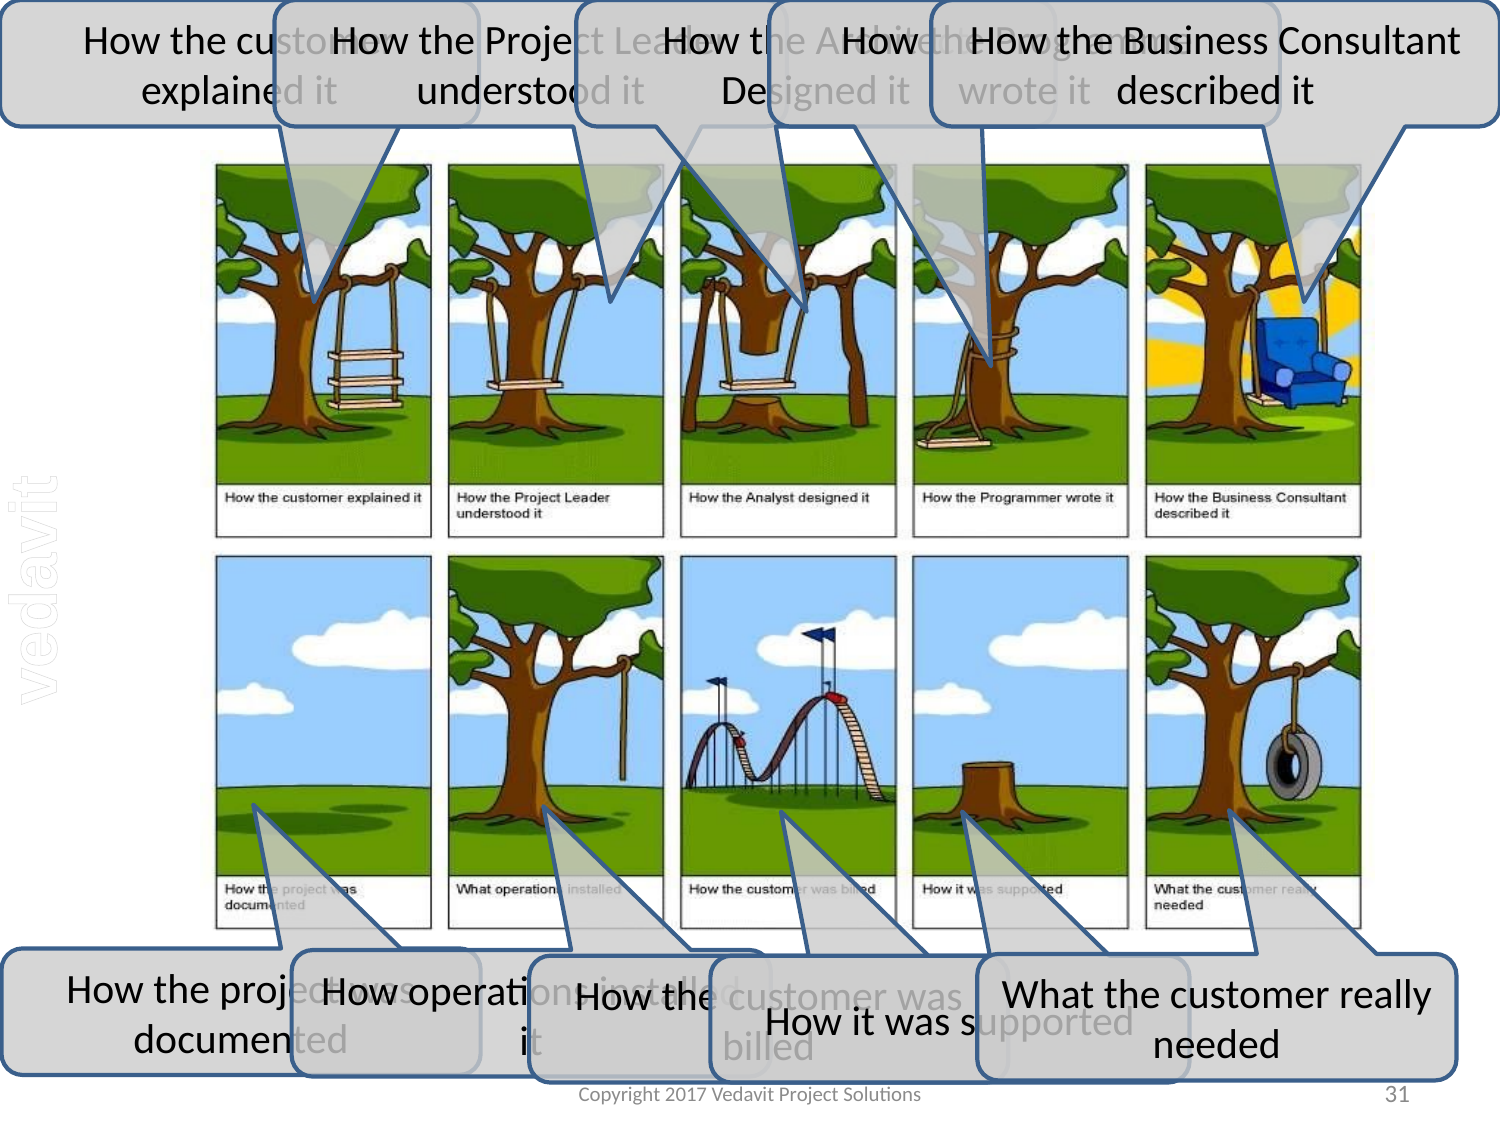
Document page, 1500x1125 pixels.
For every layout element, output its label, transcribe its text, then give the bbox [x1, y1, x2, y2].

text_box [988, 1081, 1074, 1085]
picture [200, 150, 1376, 942]
text_box How it was supported [708, 949, 1108, 1062]
text_box What the customer really needed [975, 948, 1459, 1083]
text_box How the customer was billed [527, 953, 728, 1062]
text_box How operations installed it [289, 949, 764, 1079]
footer Copyright 2017 Vedavit Project Solutions [512, 1062, 988, 1123]
text_box How the Business Consultant described it [929, 0, 1500, 175]
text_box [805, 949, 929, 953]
text_box How the project was documented [0, 946, 304, 1078]
text_box How the Architect Designed it [574, 0, 785, 148]
slide_number 87 [1074, 1062, 1425, 1123]
text_box How the Project Leader understood it [272, 0, 670, 148]
text_box How the Programmer wrote it [767, 0, 985, 148]
text_box How the customer explained it [0, 0, 401, 148]
